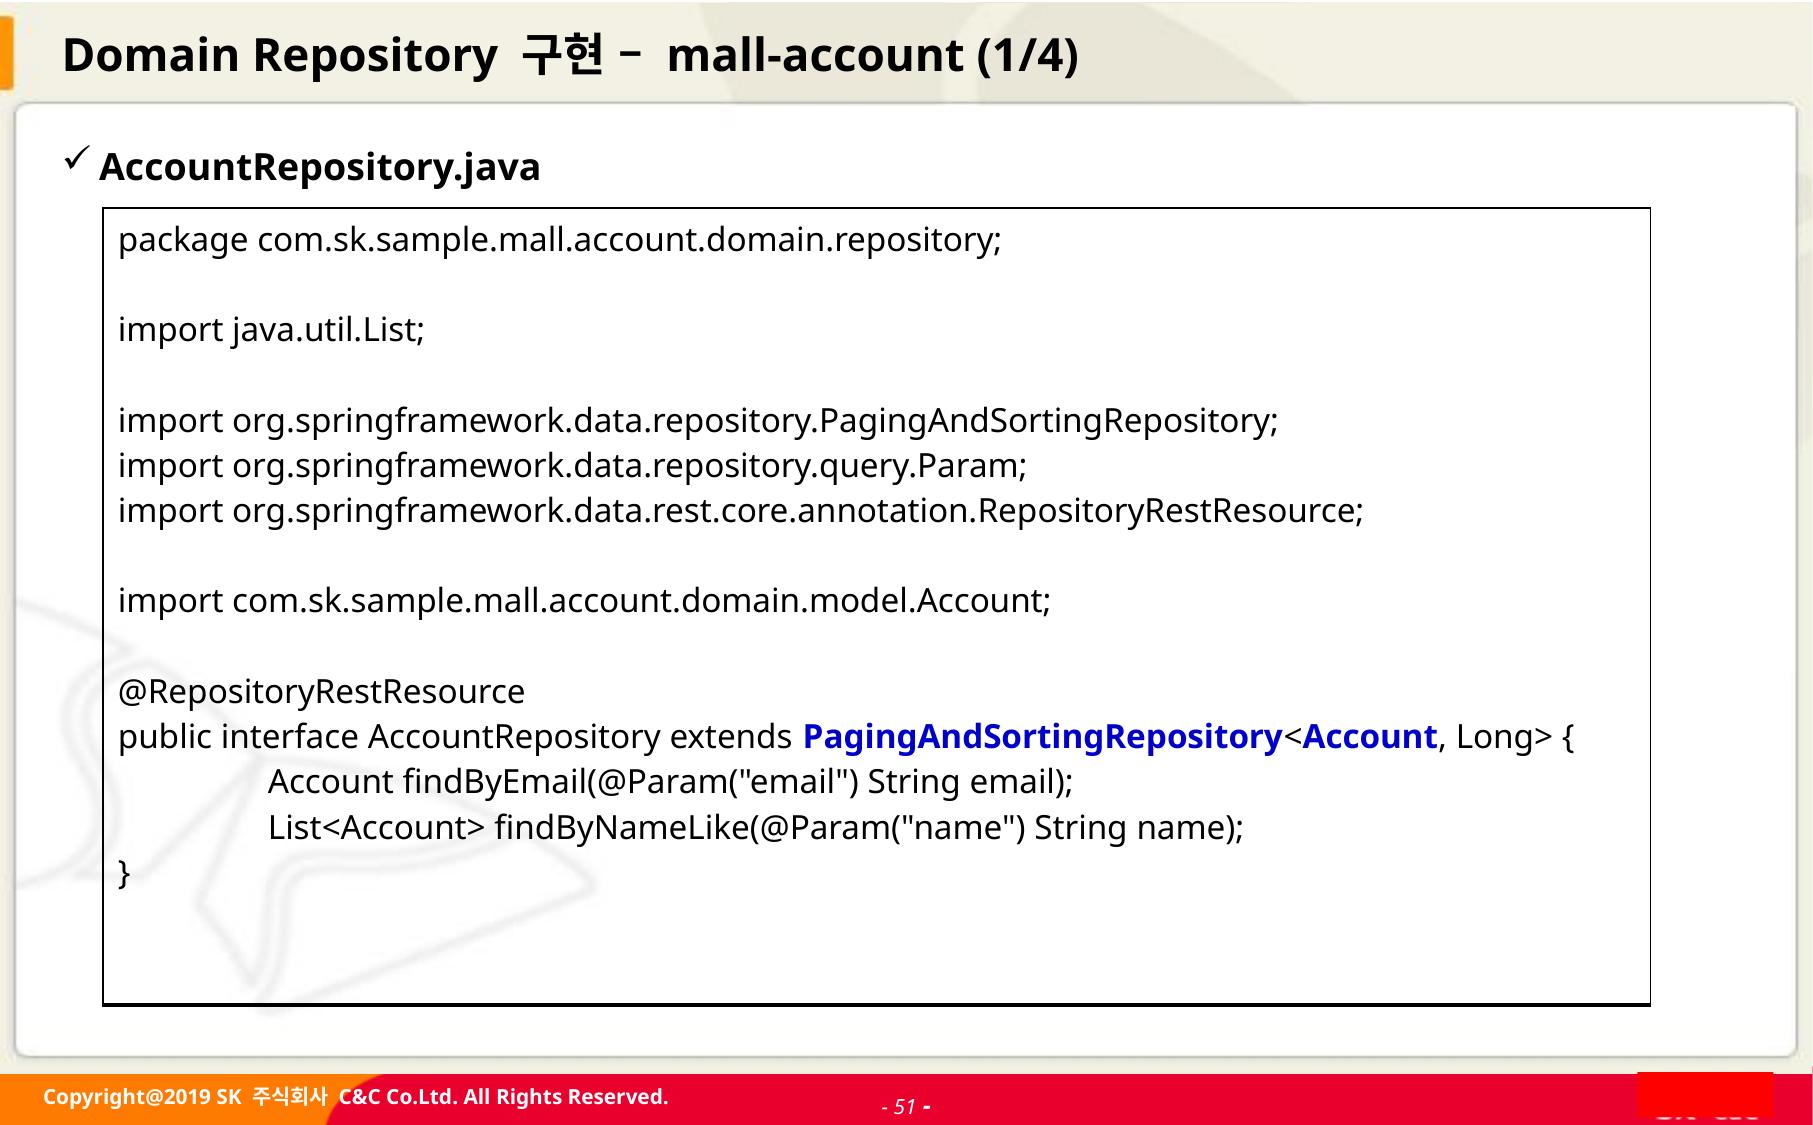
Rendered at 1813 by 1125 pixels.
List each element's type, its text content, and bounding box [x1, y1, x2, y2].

picture [0, 2, 1813, 1125]
table_header package com.sk.sample.mall.account.domain.repository; import java.util.List; import org.springframework.data.repository.PagingAndSortingRepository; import org.springframework.data.repository.query.Param; import org.springframework.data.rest.core.annotation.RepositoryRestResource; import com.sk.sample.mall.account.domain.model.Account; @RepositoryRestResource public interface AccountRepository extends PagingAndSortingRepository<Account, Long> { Account findByEmail(@Param("email") String email); List<Account> findByNameLike(@Param("name") String name); } [104, 209, 1650, 1003]
list AccountRepository.java [55, 137, 1757, 195]
title Domain Repository 구현 – mall-account (1/4) [55, 5, 1557, 102]
